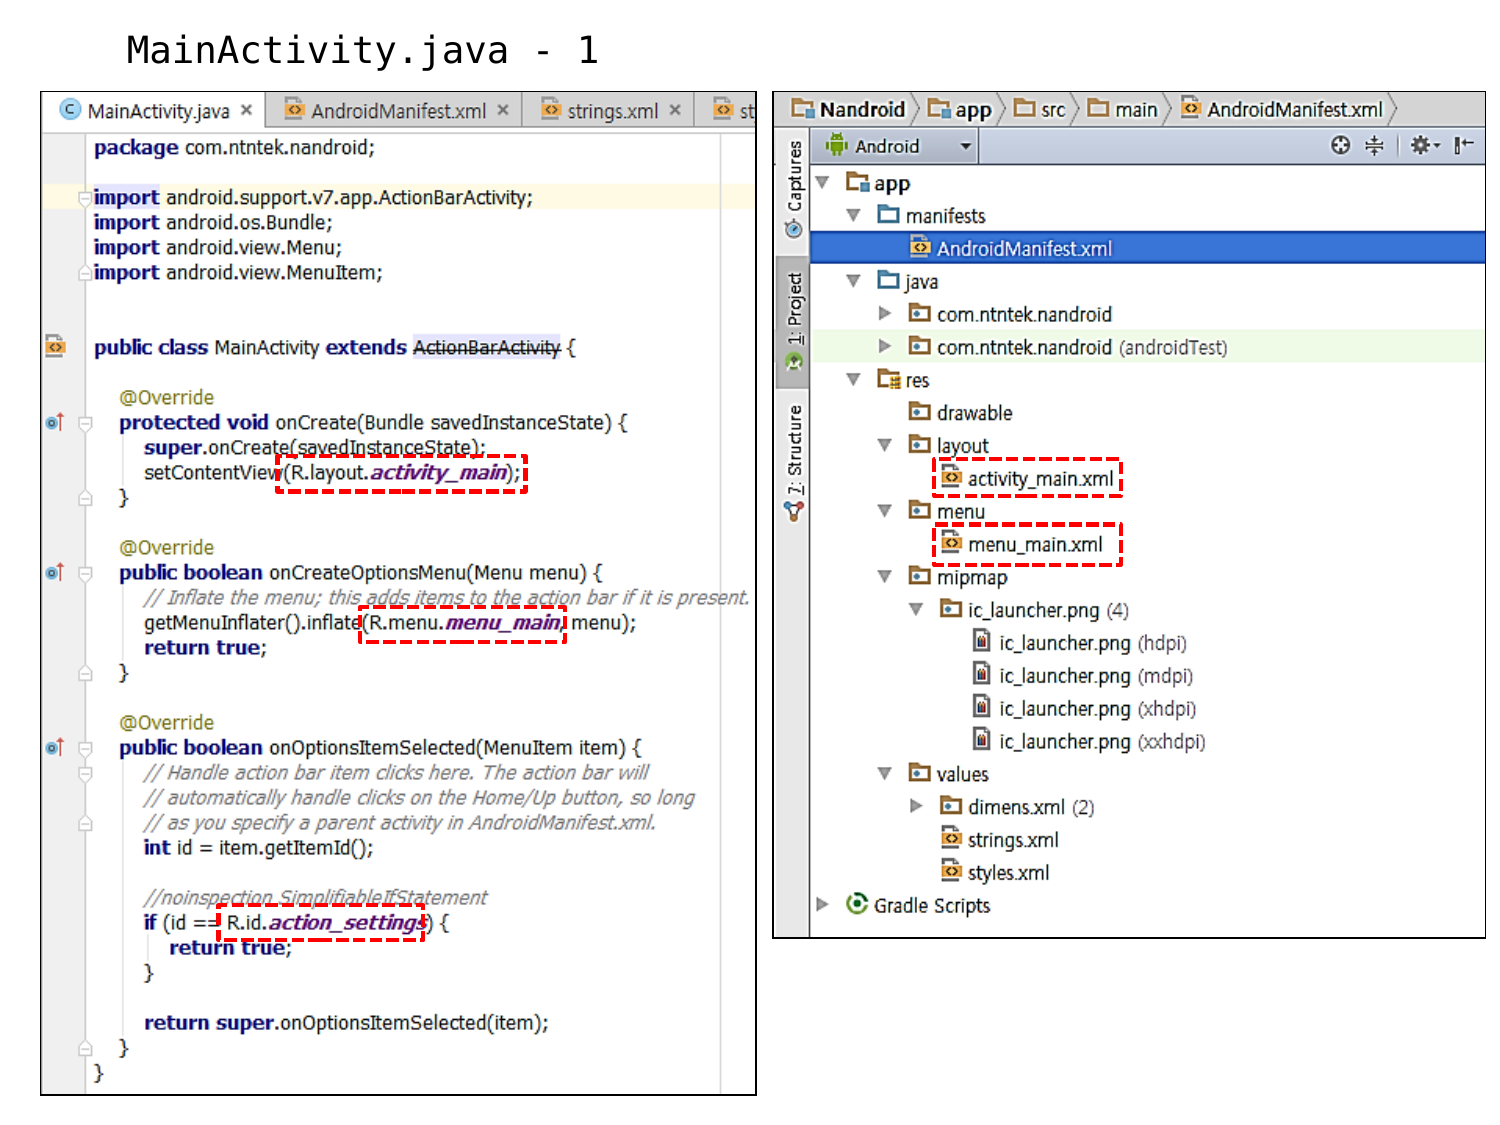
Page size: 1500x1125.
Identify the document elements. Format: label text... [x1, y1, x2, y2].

picture [773, 91, 1485, 938]
picture [41, 92, 756, 1095]
text_box MainActivity.java - 1 [112, 19, 1223, 79]
